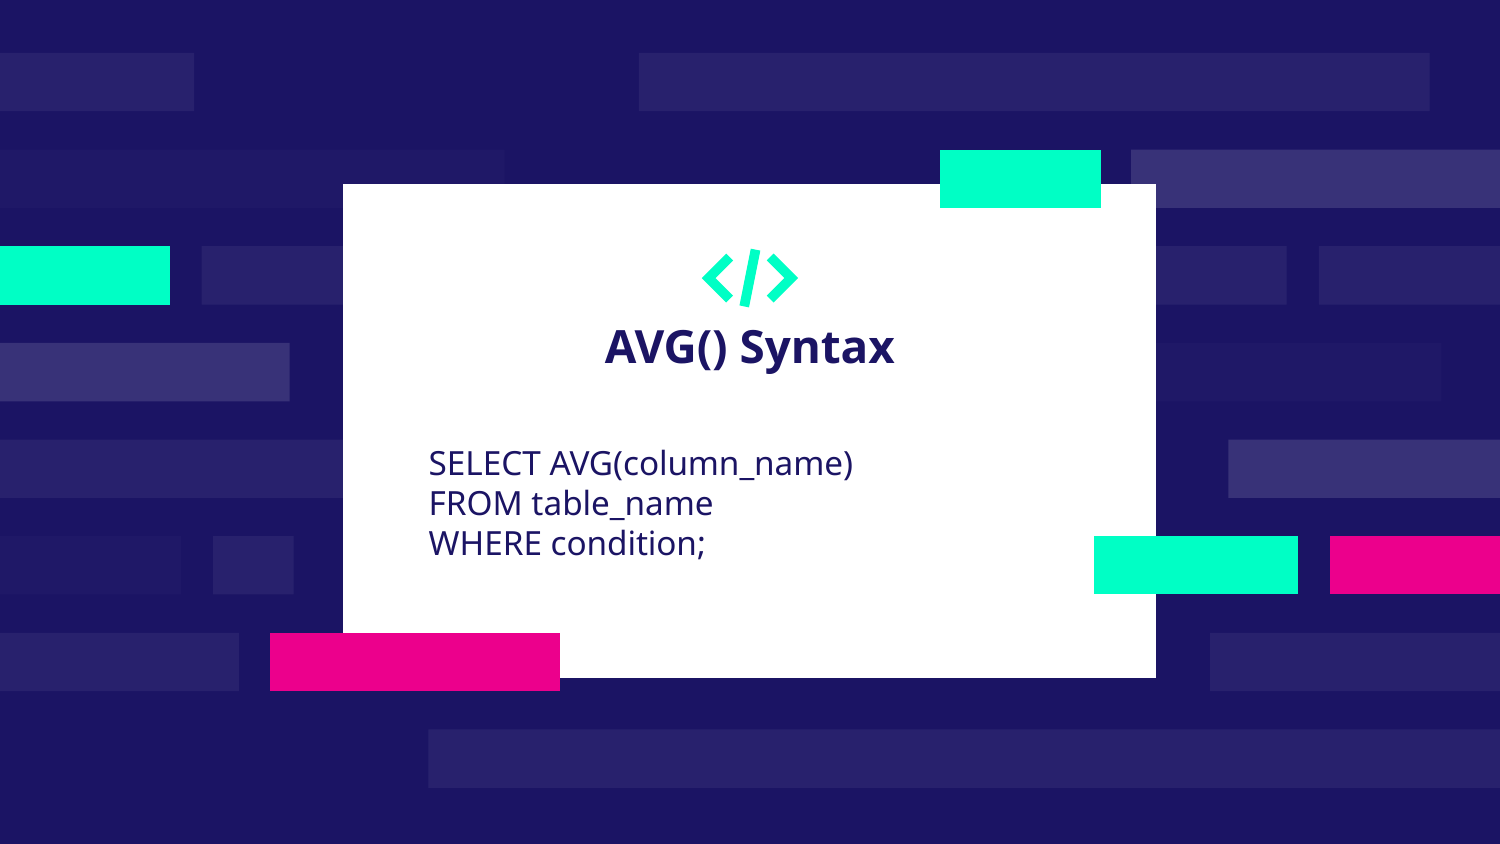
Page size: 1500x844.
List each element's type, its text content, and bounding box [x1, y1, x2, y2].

title AVG() Syntax [413, 317, 1087, 383]
subtitle SELECT AVG(column_name) FROM table_name WHERE condition; [413, 383, 1087, 621]
